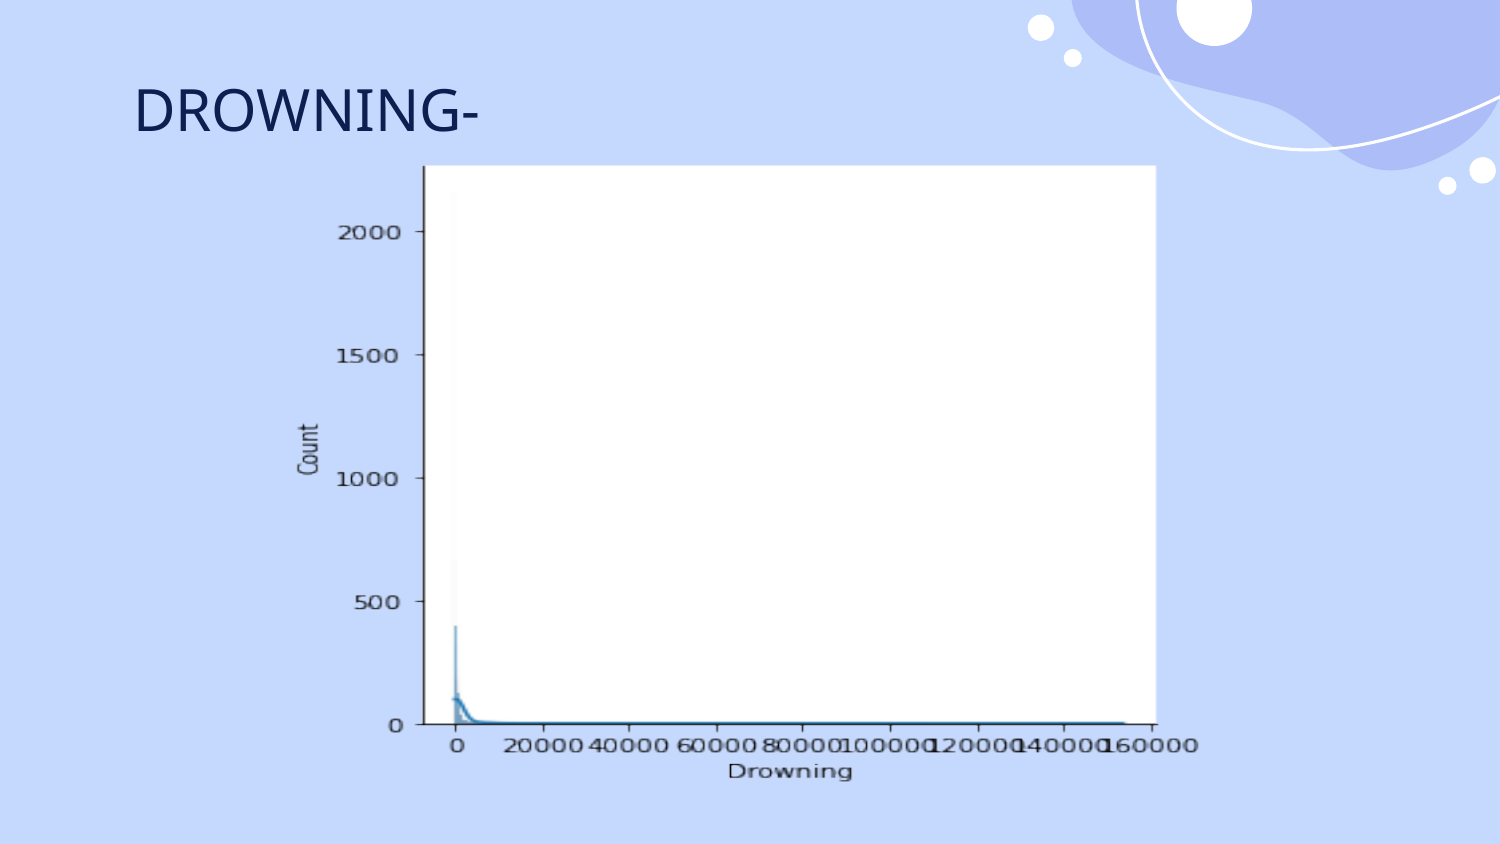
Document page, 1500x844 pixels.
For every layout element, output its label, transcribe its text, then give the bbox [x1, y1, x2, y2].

title DROWNING- [118, 57, 1382, 152]
picture [278, 155, 1222, 793]
